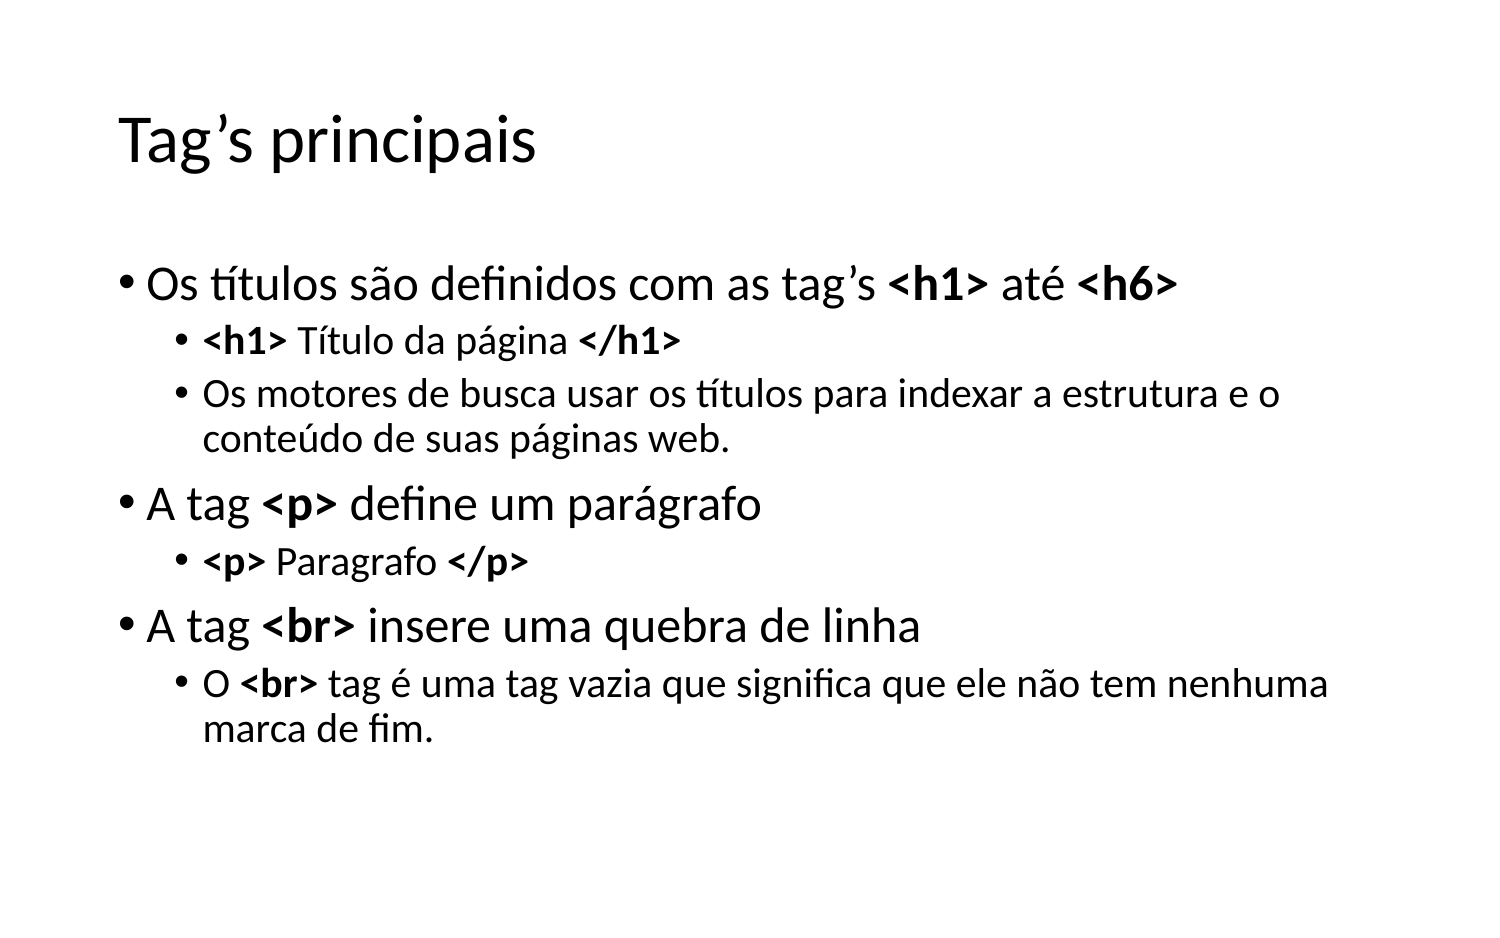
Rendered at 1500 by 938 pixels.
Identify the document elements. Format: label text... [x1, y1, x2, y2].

list Os títulos são definidos com as tag’s <h1> até <h6> <h1> Título da página </h1> Os motores de busca usar os títulos para indexar a estrutura e o conteúdo de suas páginas web. A tag <p> define um parágrafo <p> Paragrafo </p> A tag <br> insere uma quebra de linha O <br> tag é uma tag vazia que significa que ele não tem nenhuma marca de fim. [103, 249, 1397, 845]
title Tag’s principais [103, 49, 1397, 232]
